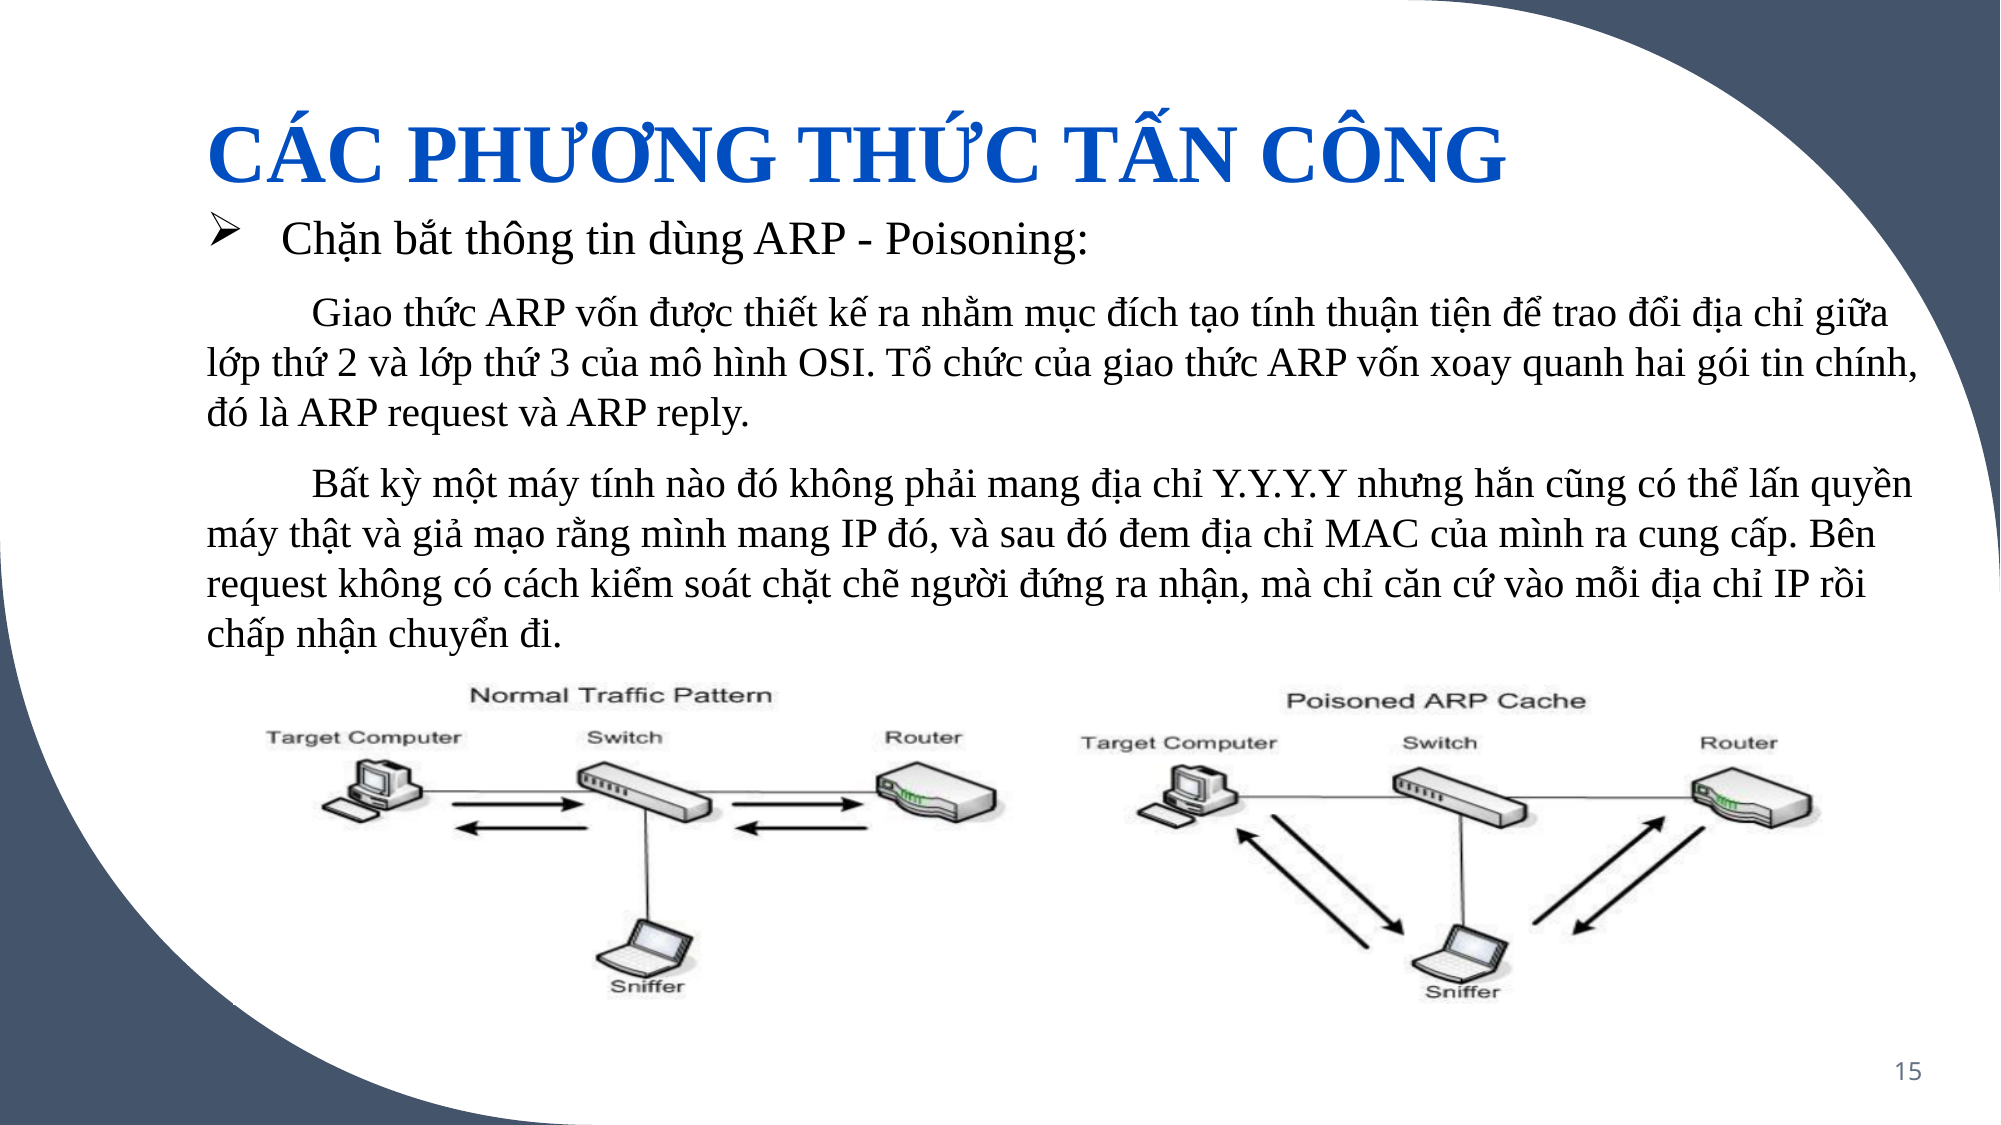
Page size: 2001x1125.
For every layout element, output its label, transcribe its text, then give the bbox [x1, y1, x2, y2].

slide_number 15 [1665, 1042, 1938, 1103]
text_box CÁC PHƯƠNG THỨC TẤN CÔNG [191, 62, 1796, 199]
list Chặn bắt thông tin dùng ARP - Poisoning: Giao thức ARP vốn được thiết kế ra nhằm mục đích tạo tính thuận tiện để trao đổi địa chỉ giữa lớp thứ 2 và lớp thứ 3 của mô hình OSI. Tổ chức của giao thức ARP vốn xoay quanh hai gói tin chính, đó là ARP request và ARP reply. Bất kỳ một máy tính nào đó không phải mang địa chỉ Y.Y.Y.Y nhưng hắn cũng có thể lấn quyền máy thật và giả mạo rằng mình mang IP đó, và sau đó đem địa chỉ MAC của mình ra cung cấp. Bên request không có cách kiểm soát chặt chẽ người đứng ra nhận, mà chỉ căn cứ vào mỗi địa chỉ IP rồi chấp nhận chuyển đi. [191, 199, 1938, 1005]
picture [233, 680, 1915, 1005]
